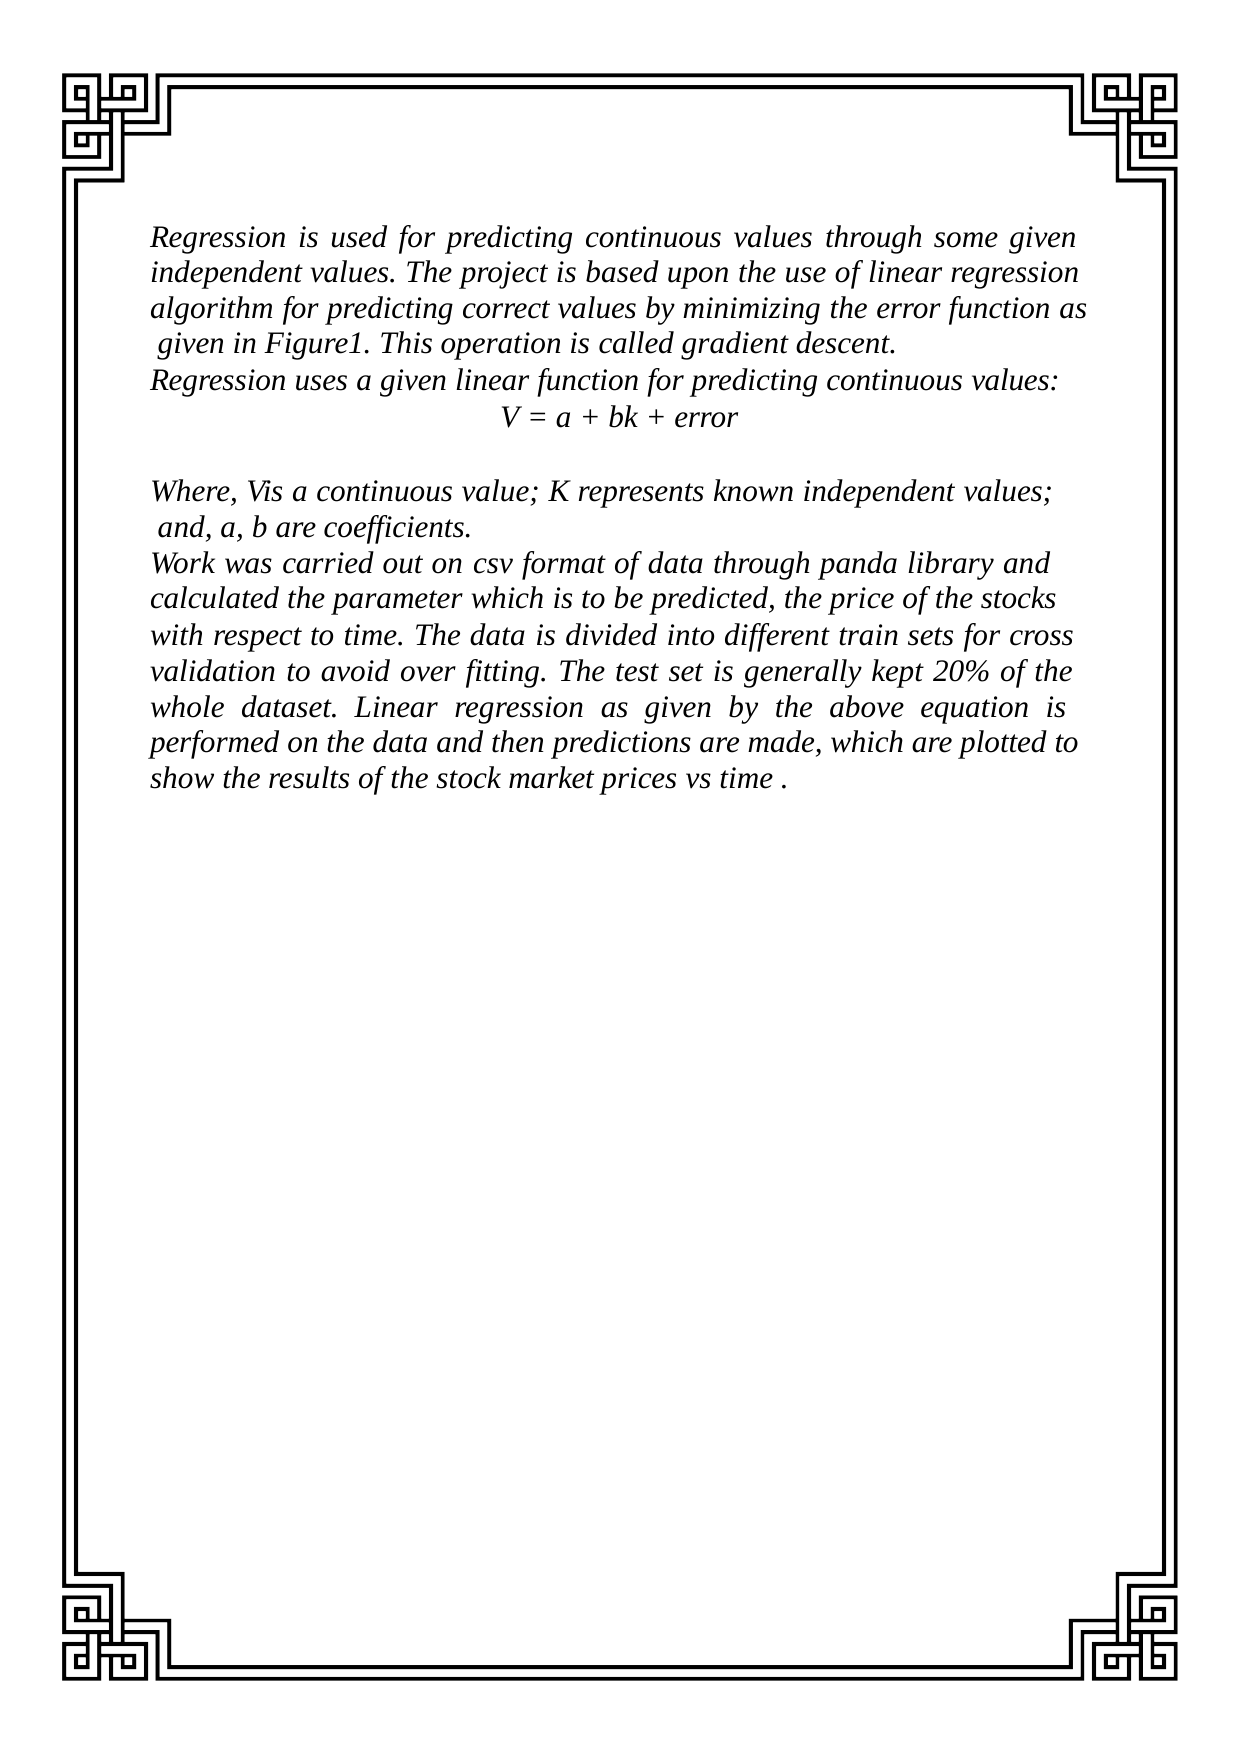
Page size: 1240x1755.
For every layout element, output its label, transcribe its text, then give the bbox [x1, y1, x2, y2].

picture [62, 73, 1178, 1681]
text_box Regression is used for predicting continuous values through some given independent values. The project is based upon the use of linear regression algorithm for predicting correct values by minimizing the error function as given in Figure1. This operation is called gradient descent. Regression uses a given linear function for predicting continuous values: V = a + bk + error Where, Vis a continuous value; K represents known independent values; and, a, b are coefficients. Work was carried out on csv format of data through panda library and calculated the parameter which is to be predicted, the price of the stocks with respect to time. The data is divided into different train sets for cross validation to avoid over fitting. The test set is generally kept 20% of the whole dataset. Linear regression as given by the above equation is performed on the data and then predictions are made, which are plotted to show the results of the stock market prices vs time . [147, 214, 1089, 795]
